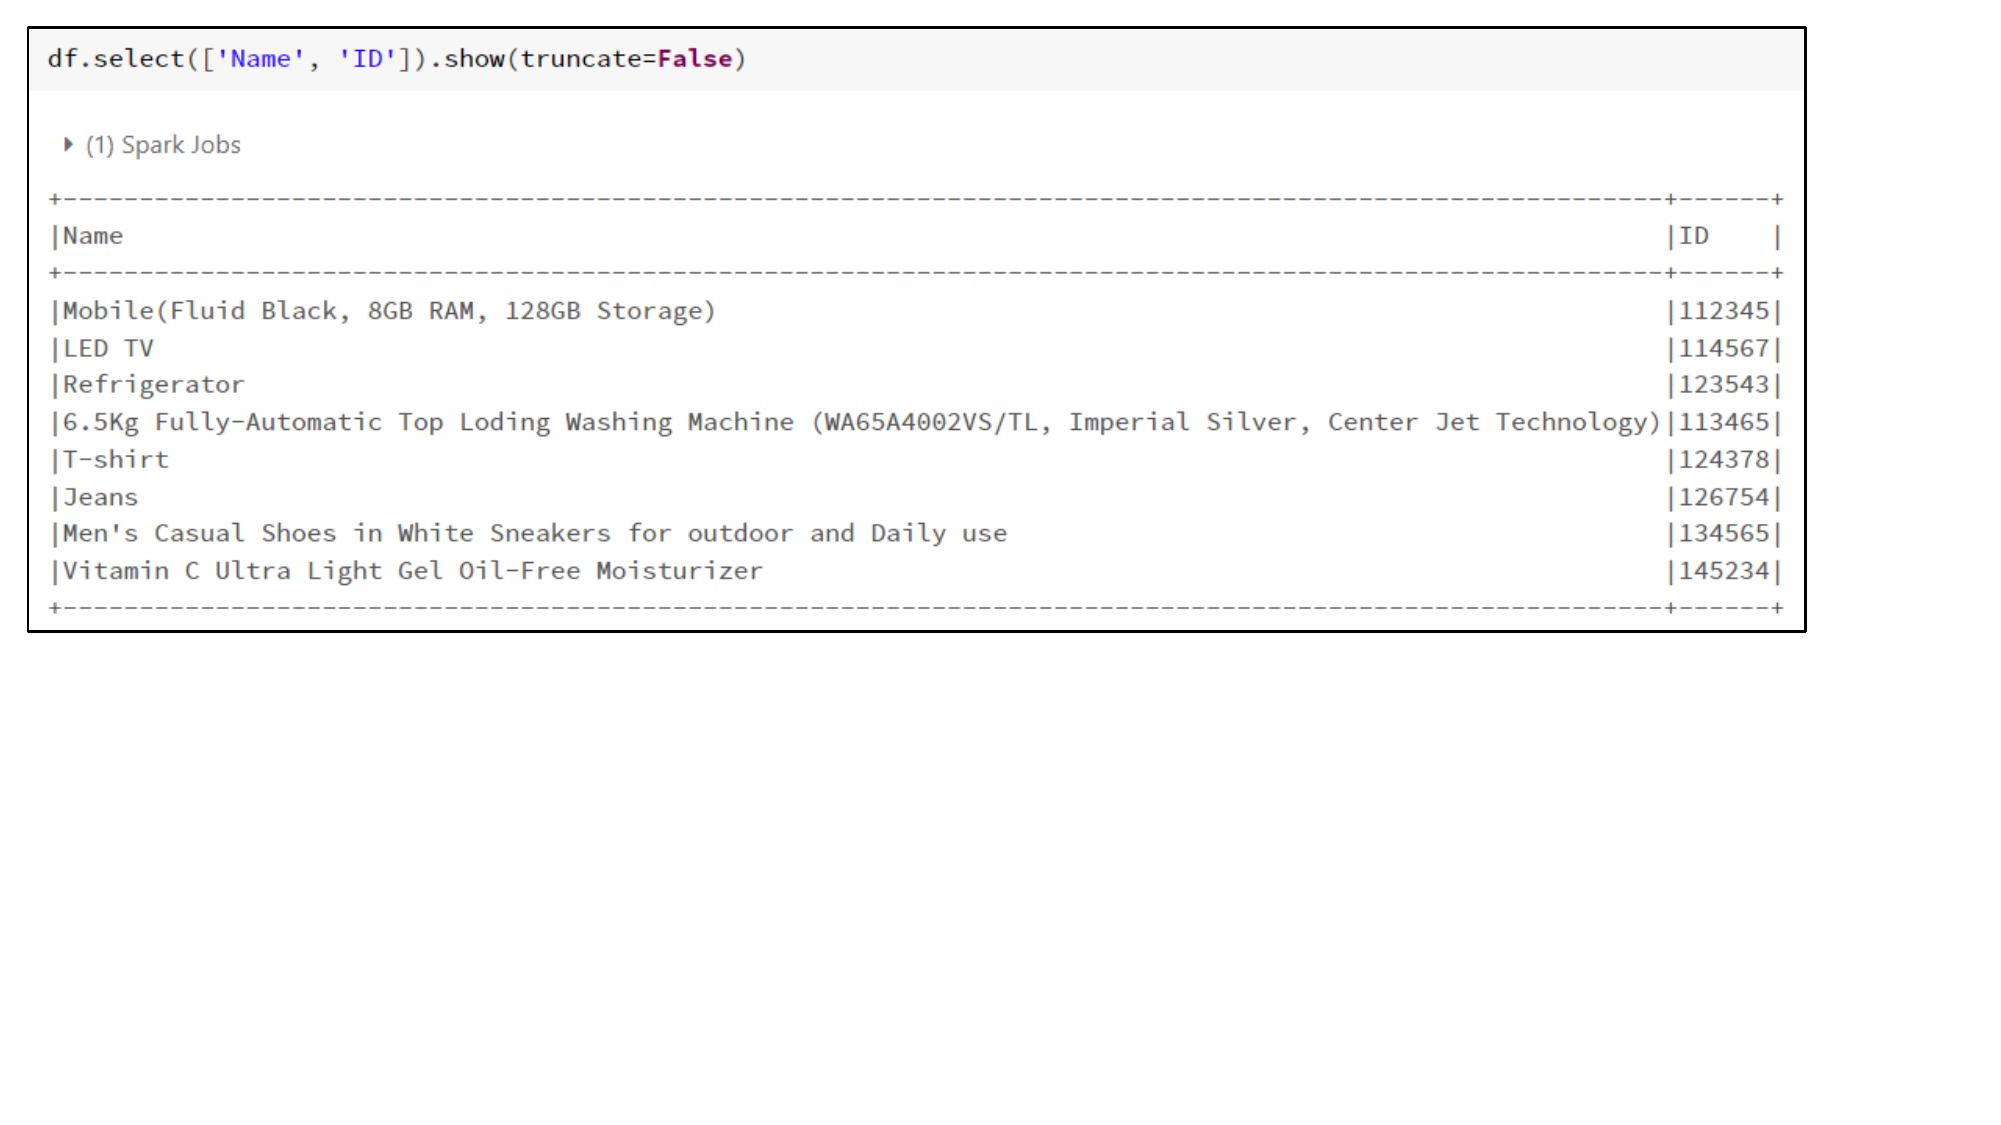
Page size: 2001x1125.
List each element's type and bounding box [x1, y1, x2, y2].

picture [29, 28, 1805, 631]
